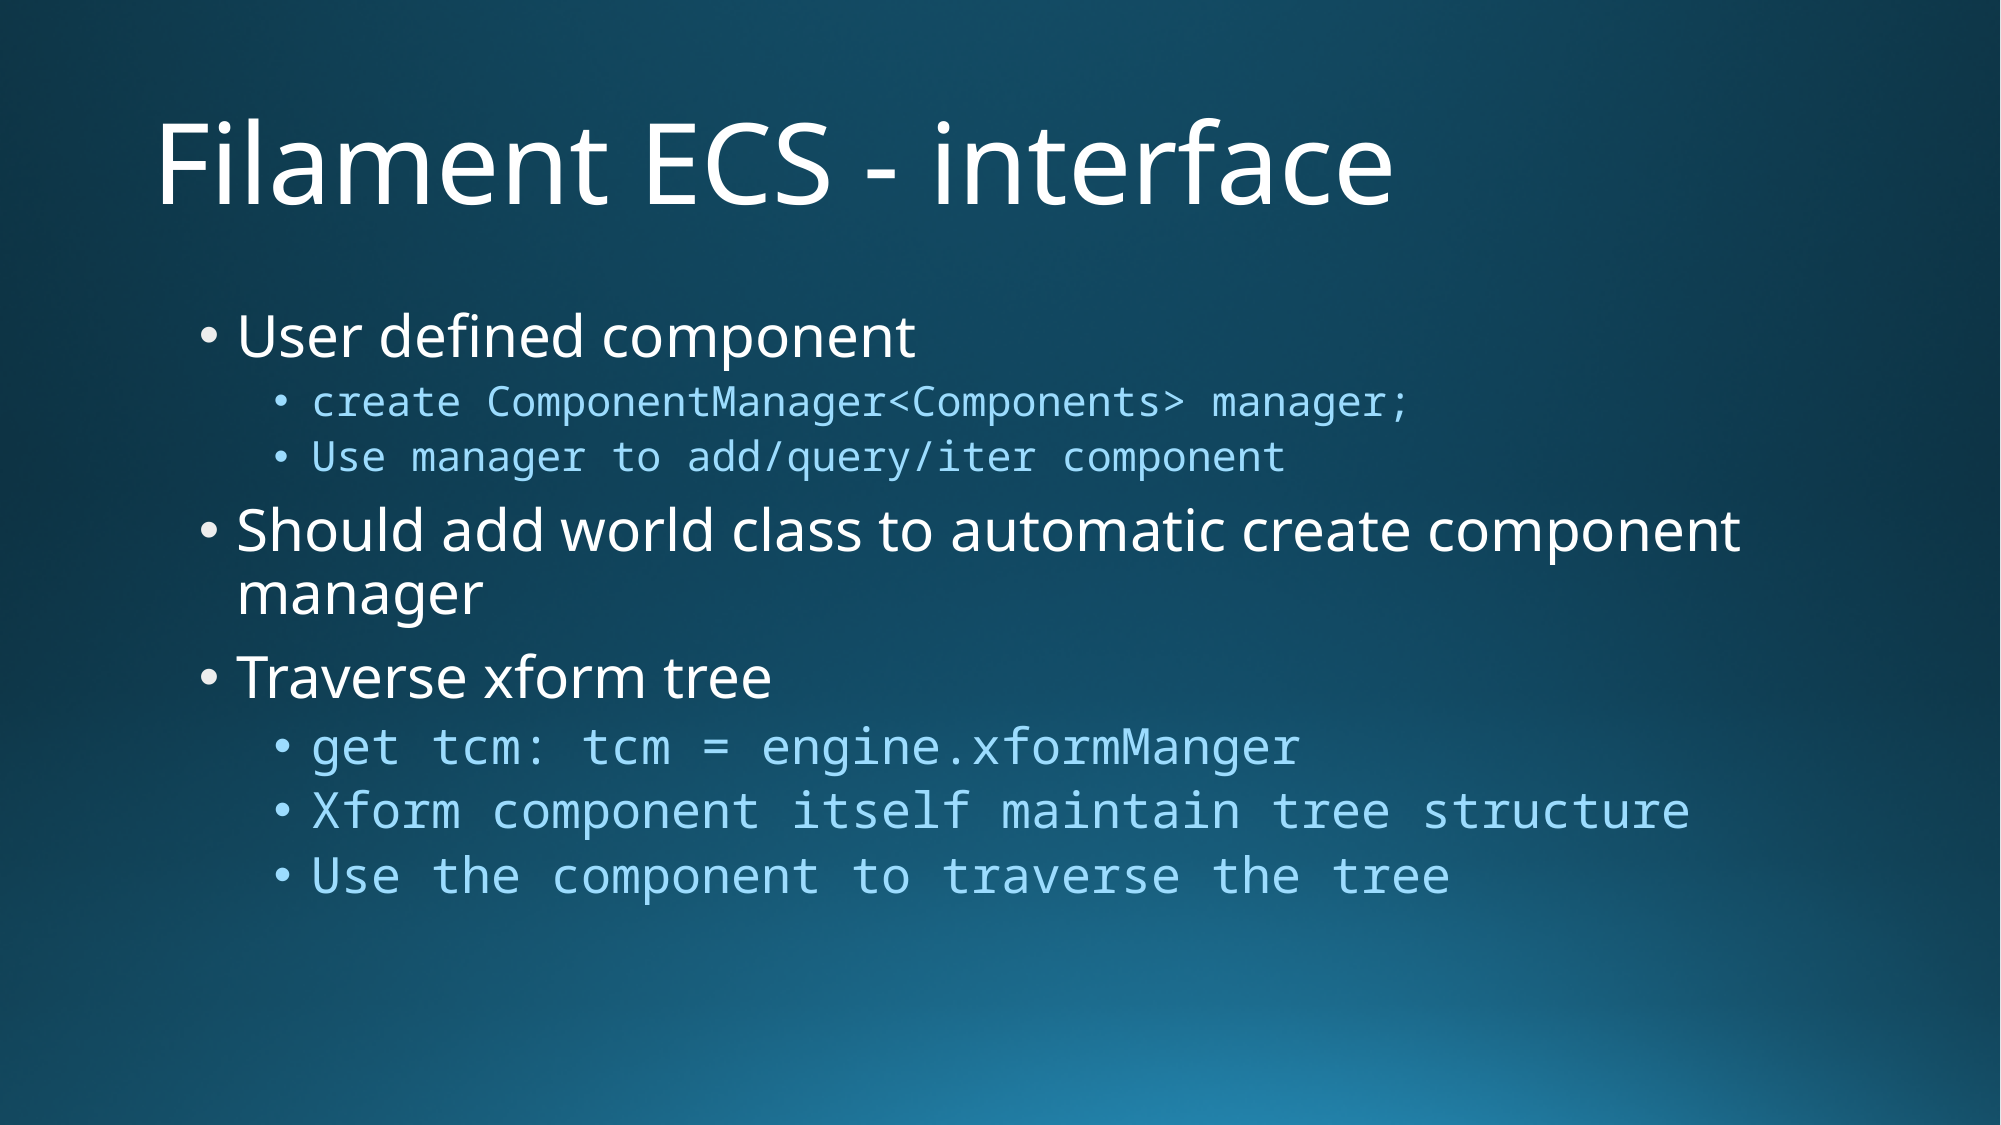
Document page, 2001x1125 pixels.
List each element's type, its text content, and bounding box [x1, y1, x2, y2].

picture [0, 0, 2001, 1125]
title Filament ECS - interface [137, 59, 1863, 278]
list User defined component create ComponentManager<Components> manager; Use manager to add/query/iter component Should add world class to automatic create component manager Traverse xform tree get tcm: tcm = engine.xformManger Xform component itself maintain tree structure Use the component to traverse the tree [183, 299, 1863, 1014]
